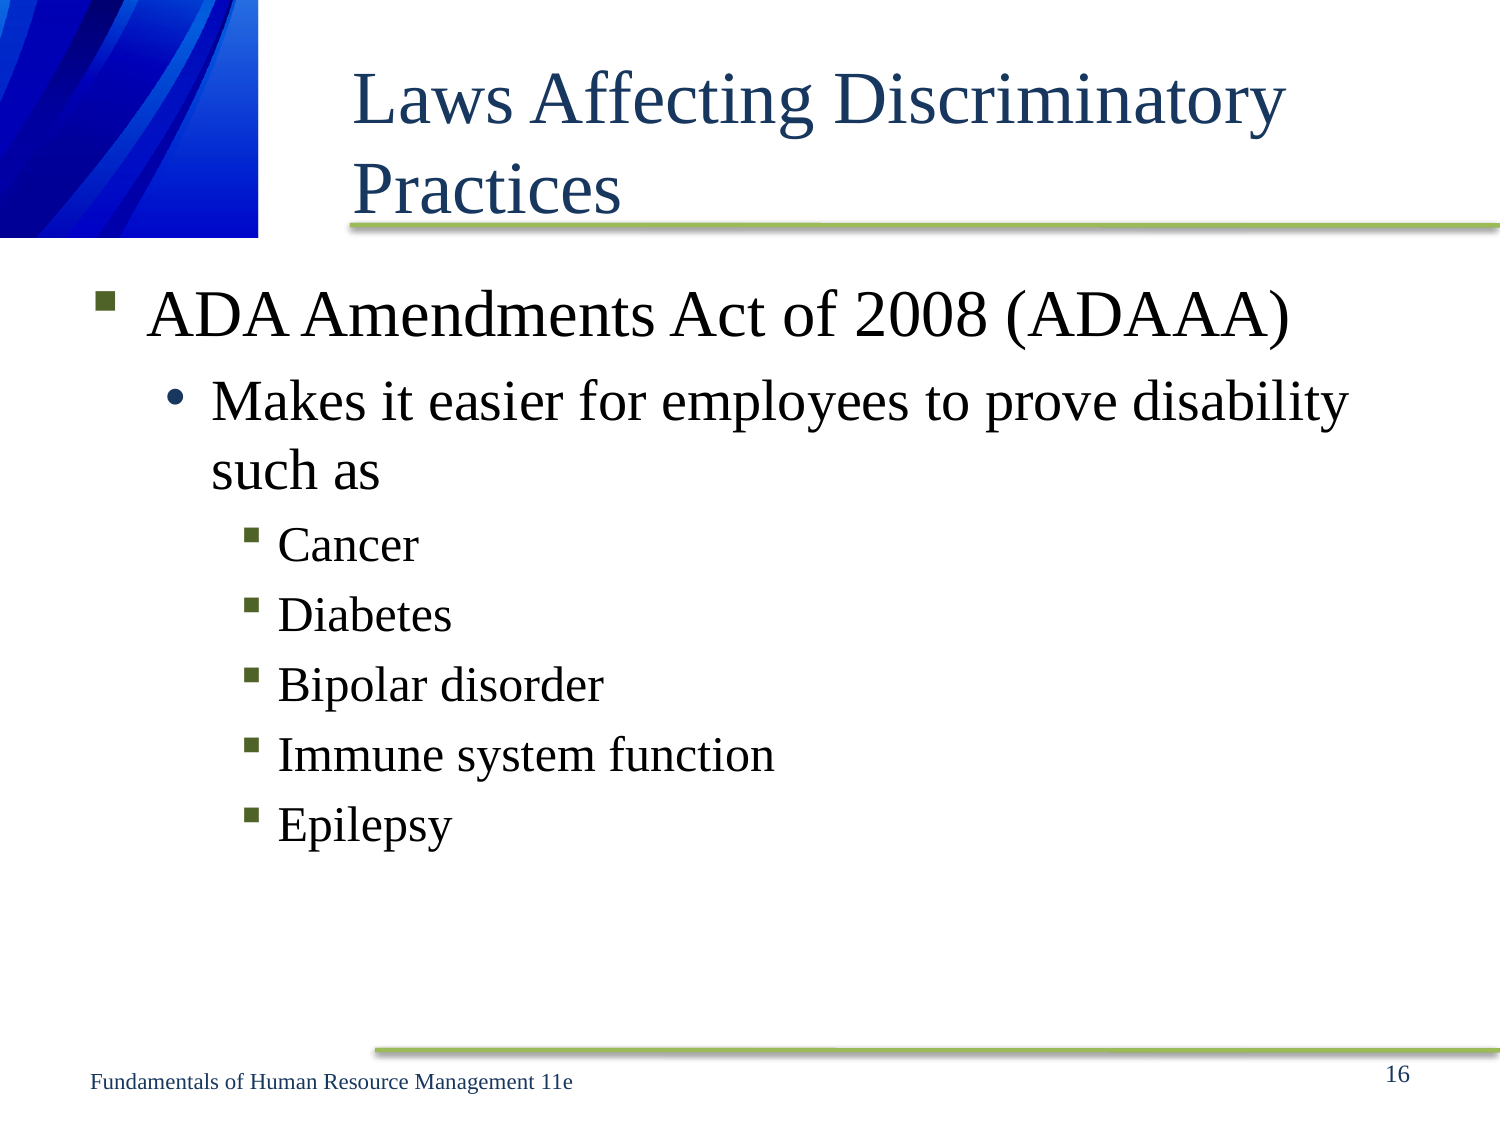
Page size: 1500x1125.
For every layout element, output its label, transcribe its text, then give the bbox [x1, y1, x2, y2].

footer Fundamentals of Human Resource Management 11e [75, 1050, 638, 1110]
title Laws Affecting Discriminatory Practices [337, 44, 1426, 233]
list ADA Amendments Act of 2008 (ADAAA) Makes it easier for employees to prove disability such as Cancer Diabetes Bipolar disorder Immune system function Epilepsy [74, 262, 1426, 1006]
slide_number 16 [1074, 1042, 1425, 1103]
picture [0, 0, 259, 238]
